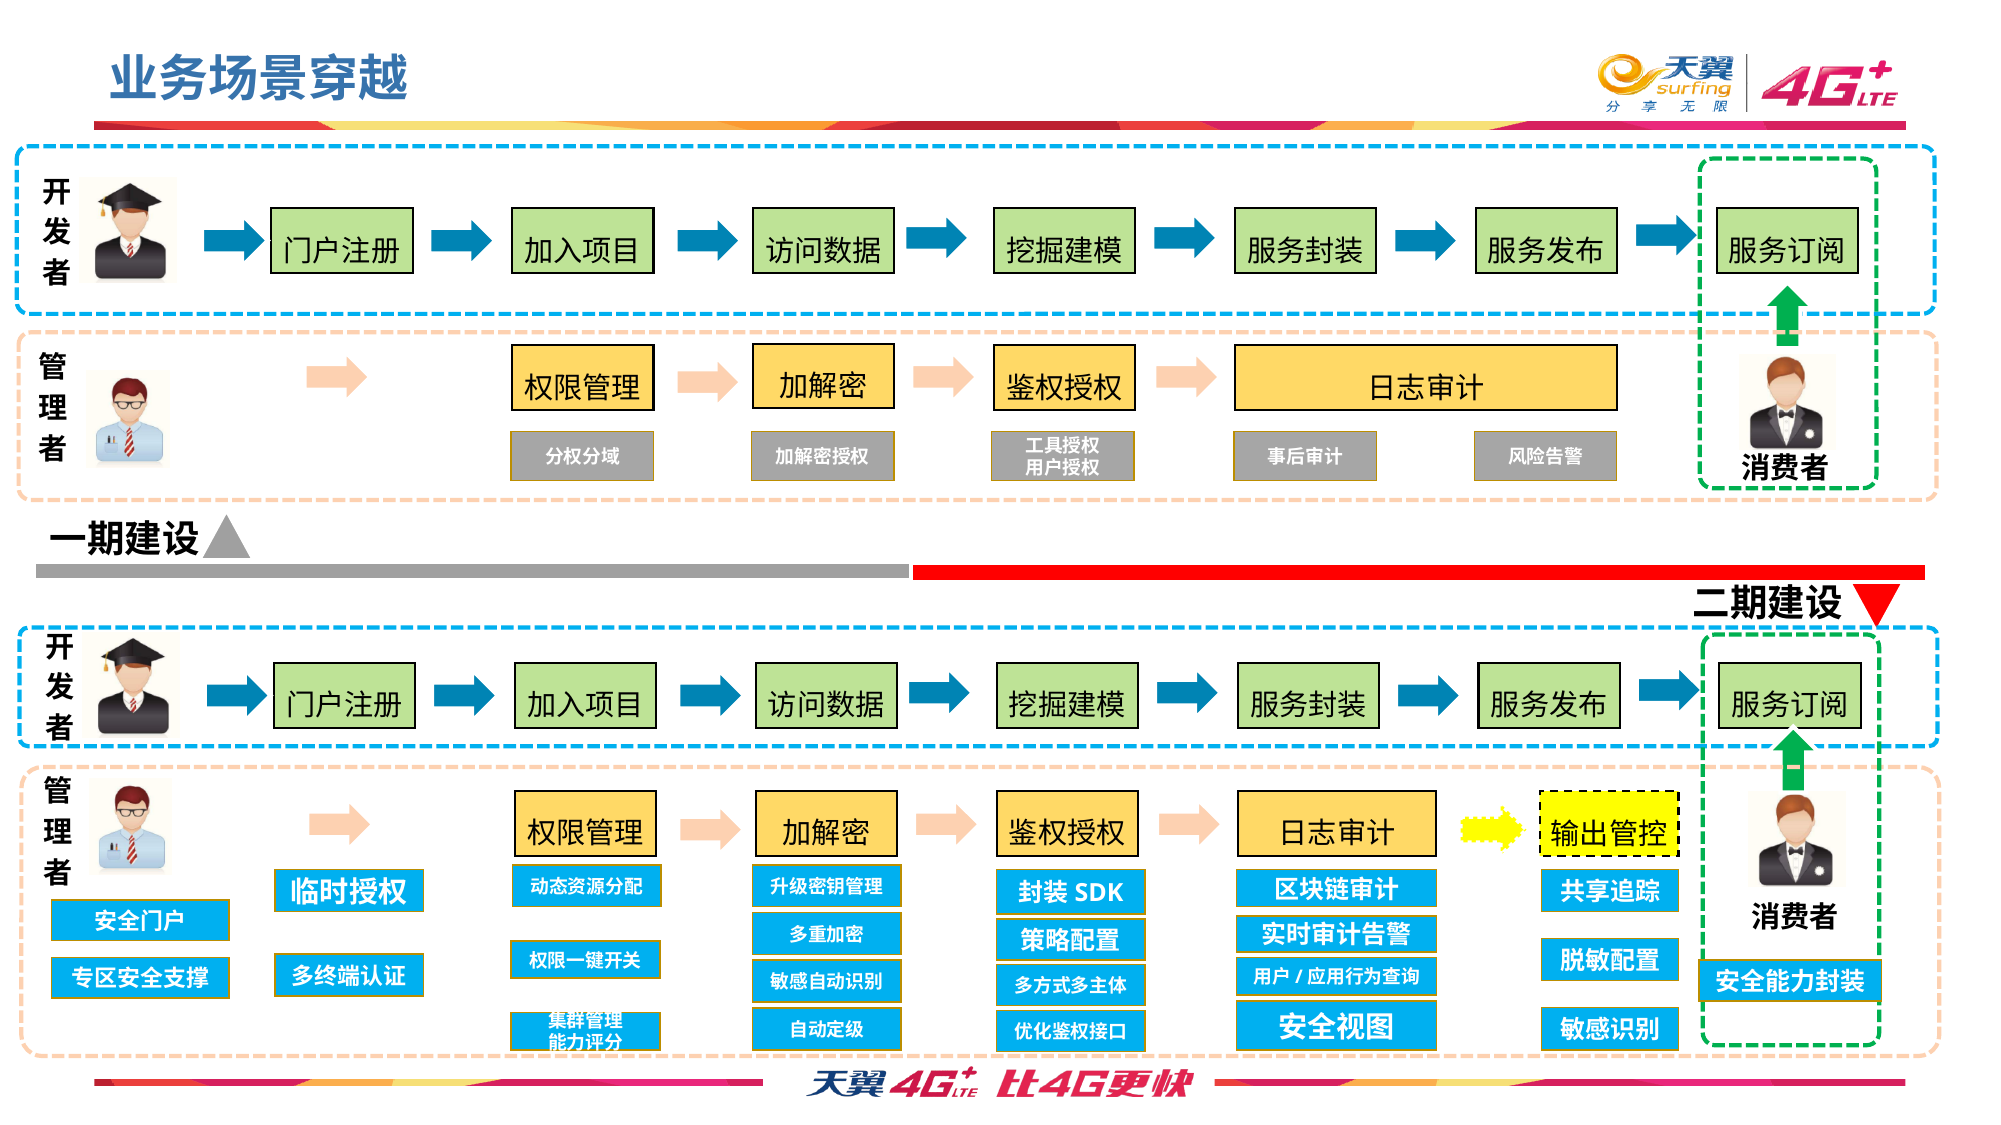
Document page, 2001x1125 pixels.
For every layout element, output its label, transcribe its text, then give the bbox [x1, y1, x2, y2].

text_box [1858, 582, 1904, 627]
text_box 临时授权 [274, 868, 425, 912]
text_box 权限一键开关 [510, 940, 661, 979]
text_box 一期建设 [34, 507, 215, 568]
text_box 自动定级 [752, 1007, 902, 1051]
text_box 策略配置 [996, 918, 1146, 961]
text_box [304, 351, 371, 403]
text_box [16, 146, 1935, 314]
text_box 用户/应用行为查询 [1236, 957, 1437, 996]
text_box 封装SDK [996, 869, 1146, 915]
text_box [1699, 158, 1877, 489]
text_box 消费者 [1736, 890, 1852, 945]
picture [81, 632, 180, 738]
text_box [18, 332, 1937, 500]
text_box [198, 509, 255, 561]
text_box 加解密 [755, 790, 898, 857]
text_box 专区安全支撑 [50, 956, 230, 999]
text_box [307, 798, 374, 851]
text_box 多重加密 [752, 911, 902, 955]
picture [86, 370, 170, 468]
text_box [1702, 634, 1880, 959]
text_box [19, 627, 30, 747]
text_box [21, 767, 1940, 1057]
text_box 消费者 [1726, 441, 1842, 496]
text_box [98, 627, 1938, 747]
text_box 敏感识别 [1541, 1007, 1680, 1051]
list 业务场景穿越 [94, 28, 1282, 124]
picture [1598, 54, 1898, 112]
text_box 二期建设 [1677, 582, 1858, 627]
picture [79, 177, 177, 283]
text_box 分权分域 [510, 431, 655, 482]
picture [1739, 354, 1836, 450]
text_box 敏感自动识别 [752, 959, 902, 1003]
text_box 脱敏配置 [1541, 938, 1680, 982]
picture [94, 1079, 763, 1086]
text_box 共享追踪 [1541, 868, 1680, 913]
text_box 实时审计告警 [1236, 915, 1437, 953]
text_box 事后审计 [1233, 431, 1377, 482]
text_box [1702, 1002, 1880, 1046]
text_box 安全视图 [1236, 1000, 1437, 1051]
text_box 优化鉴权接口 [996, 1010, 1146, 1053]
text_box 多终端认证 [274, 953, 425, 997]
text_box 加解密 [752, 343, 895, 409]
text_box 区块链审计 [1236, 869, 1437, 908]
text_box 工具授权 用户授权 [991, 431, 1135, 482]
text_box [33, 561, 1921, 581]
text_box 加解密授权 [750, 431, 895, 482]
picture [89, 778, 172, 875]
text_box [1460, 803, 1527, 856]
picture [1748, 791, 1846, 887]
text_box 安全门户 [50, 899, 230, 942]
text_box 集群管理 能力评分 [510, 1011, 661, 1051]
text_box 升级密钥管理 [752, 864, 902, 908]
picture [1214, 1079, 1906, 1086]
picture [94, 121, 1906, 130]
picture [806, 1066, 978, 1097]
text_box 动态资源分配 [511, 864, 662, 908]
text_box 多方式多主体 [996, 964, 1146, 1007]
text_box [675, 356, 742, 409]
text_box [911, 562, 1928, 582]
text_box 开 发 者 [27, 165, 95, 316]
text_box [678, 803, 745, 856]
text_box 管 理 者 [23, 341, 91, 491]
text_box 输出管控 [1539, 790, 1680, 857]
picture [996, 1069, 1194, 1097]
text_box 风险告警 [1473, 431, 1618, 482]
text_box 管 理 者 [29, 764, 97, 915]
text_box 开 发 者 [30, 620, 98, 771]
text_box 安全能力封装 [1698, 959, 1882, 1002]
